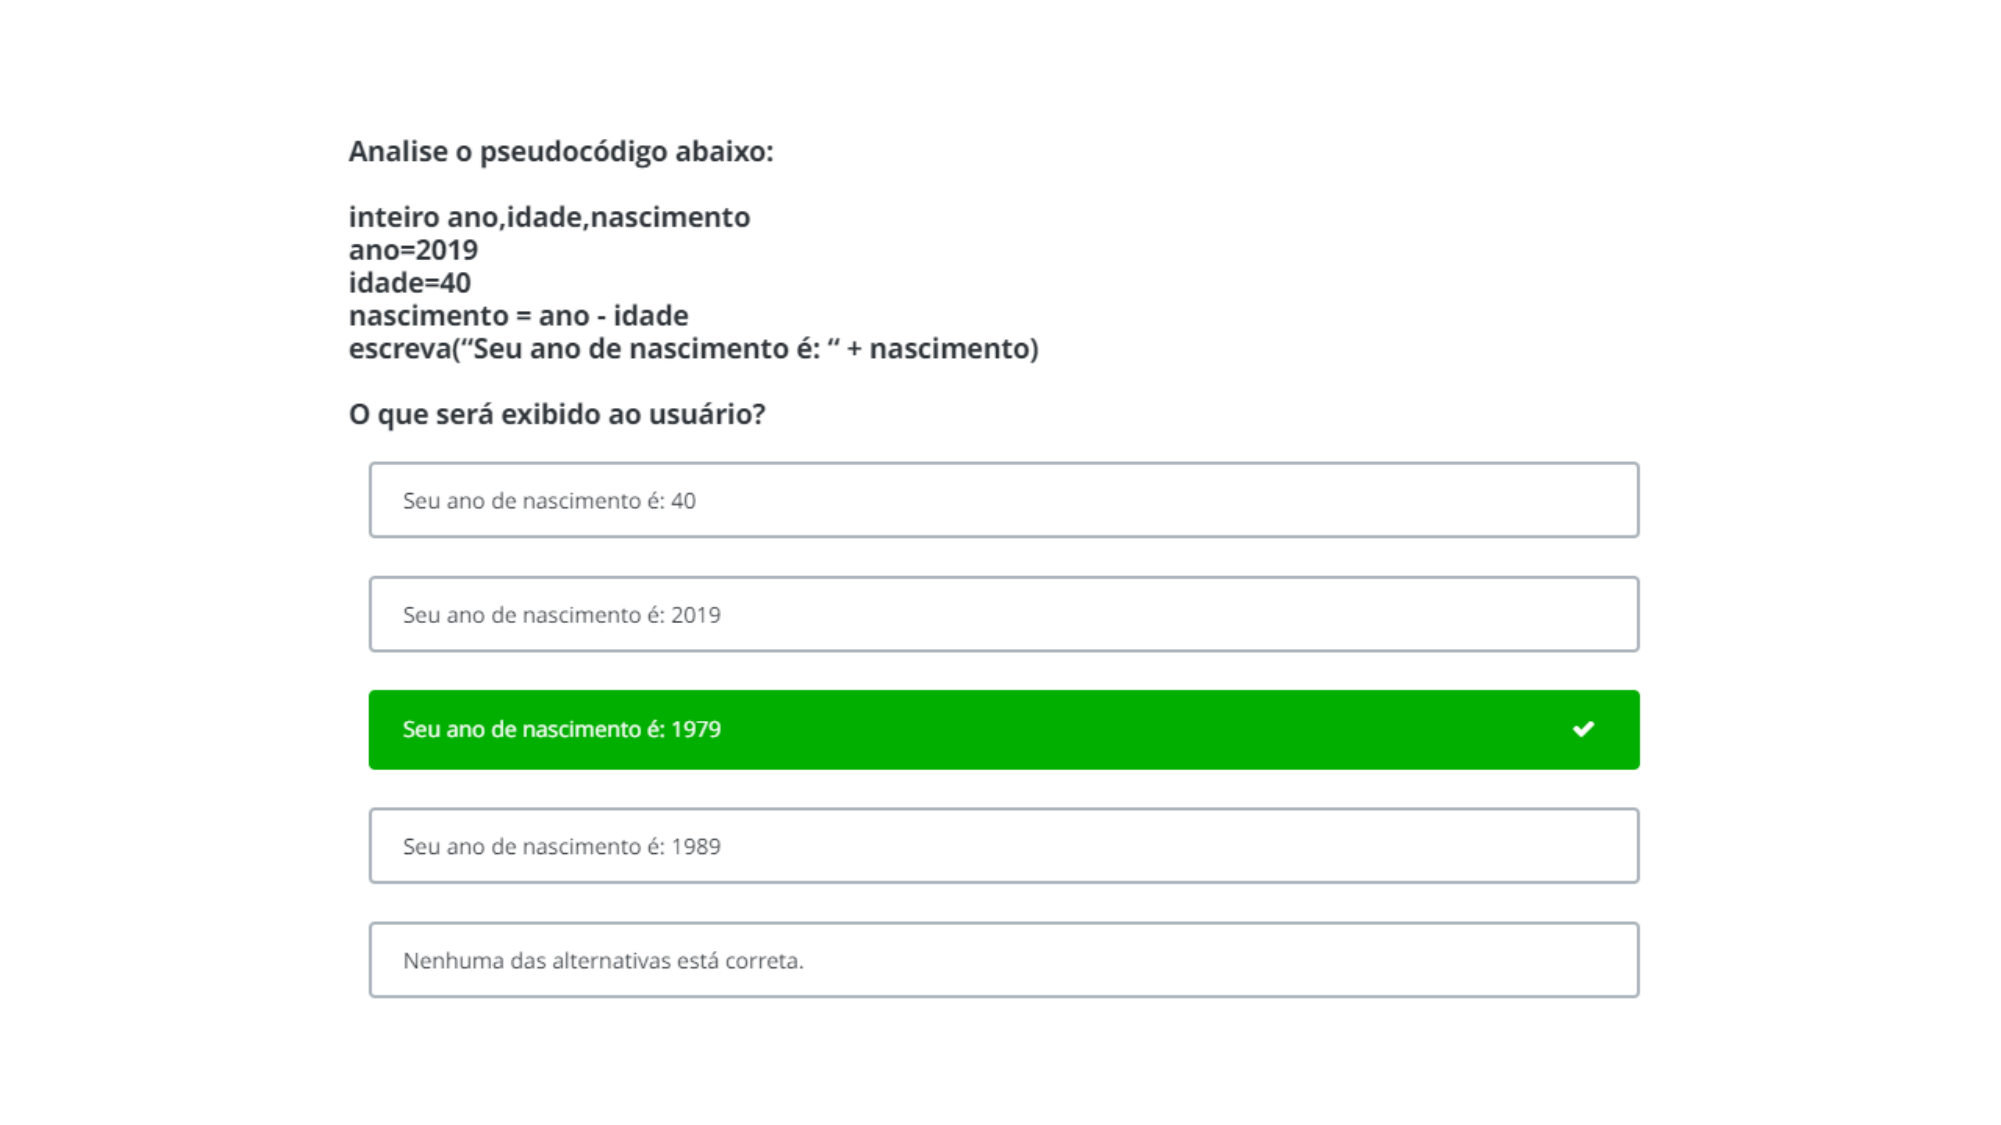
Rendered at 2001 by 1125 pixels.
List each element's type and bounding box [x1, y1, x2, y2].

picture [330, 113, 1670, 1011]
